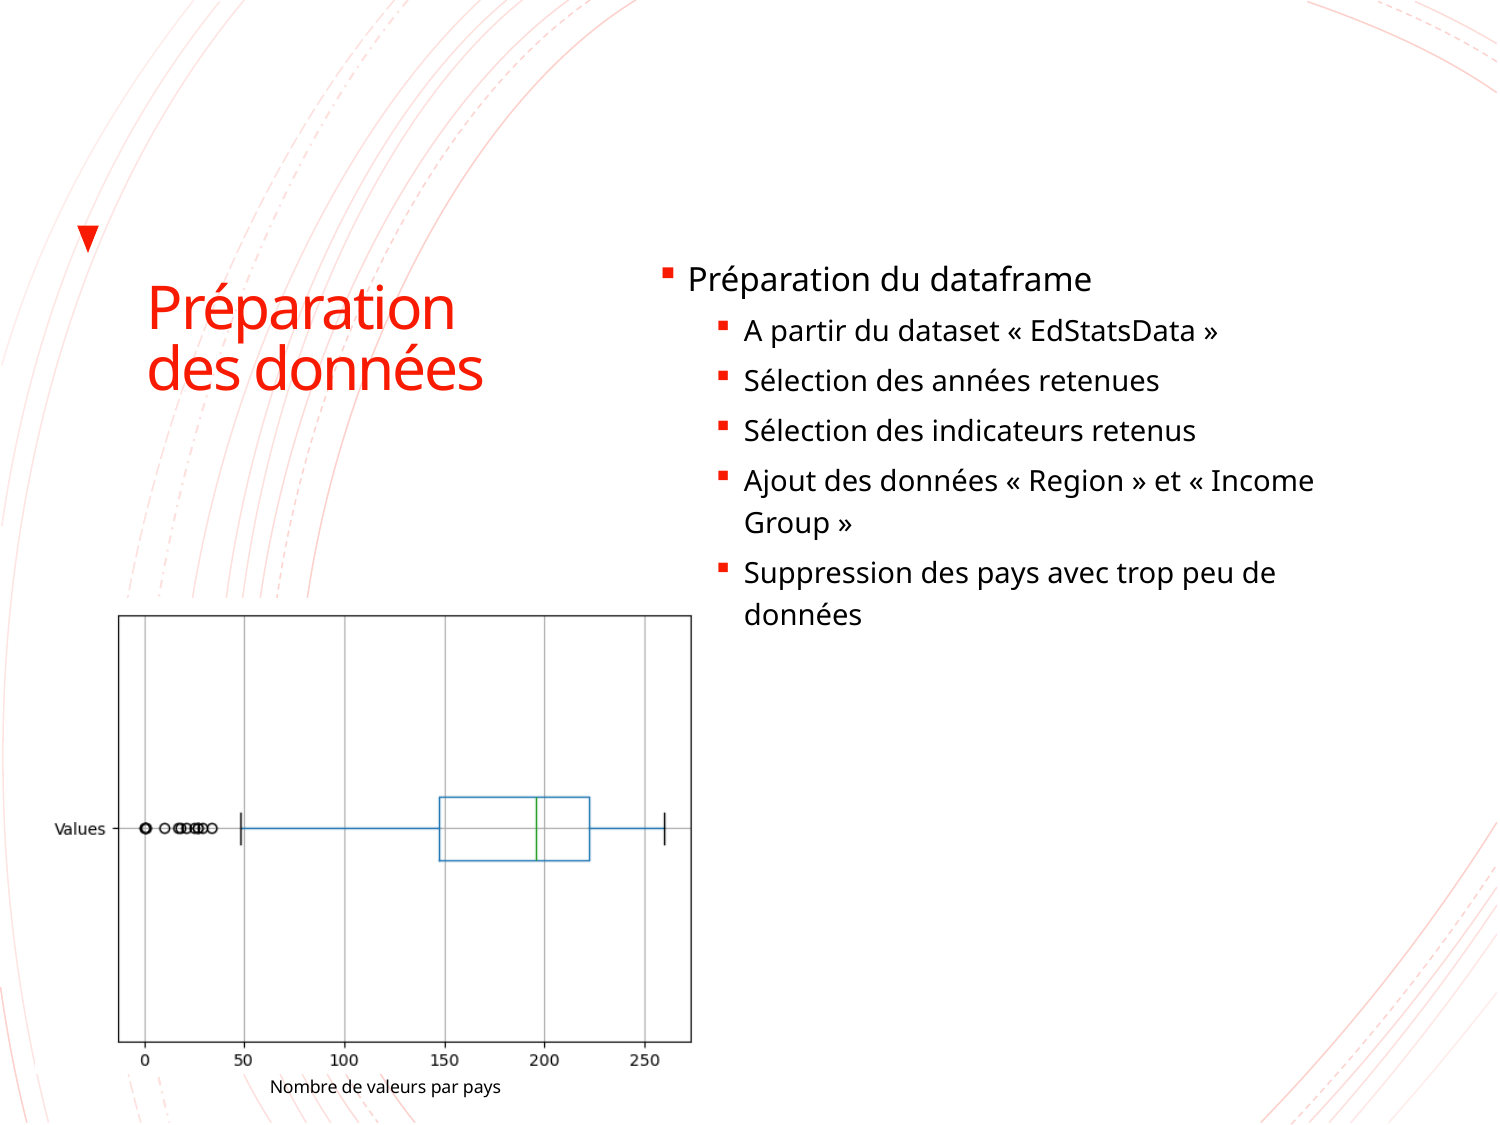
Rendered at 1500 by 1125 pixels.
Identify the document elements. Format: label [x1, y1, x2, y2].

text_box [0, 0, 1498, 1125]
picture [34, 598, 708, 1075]
